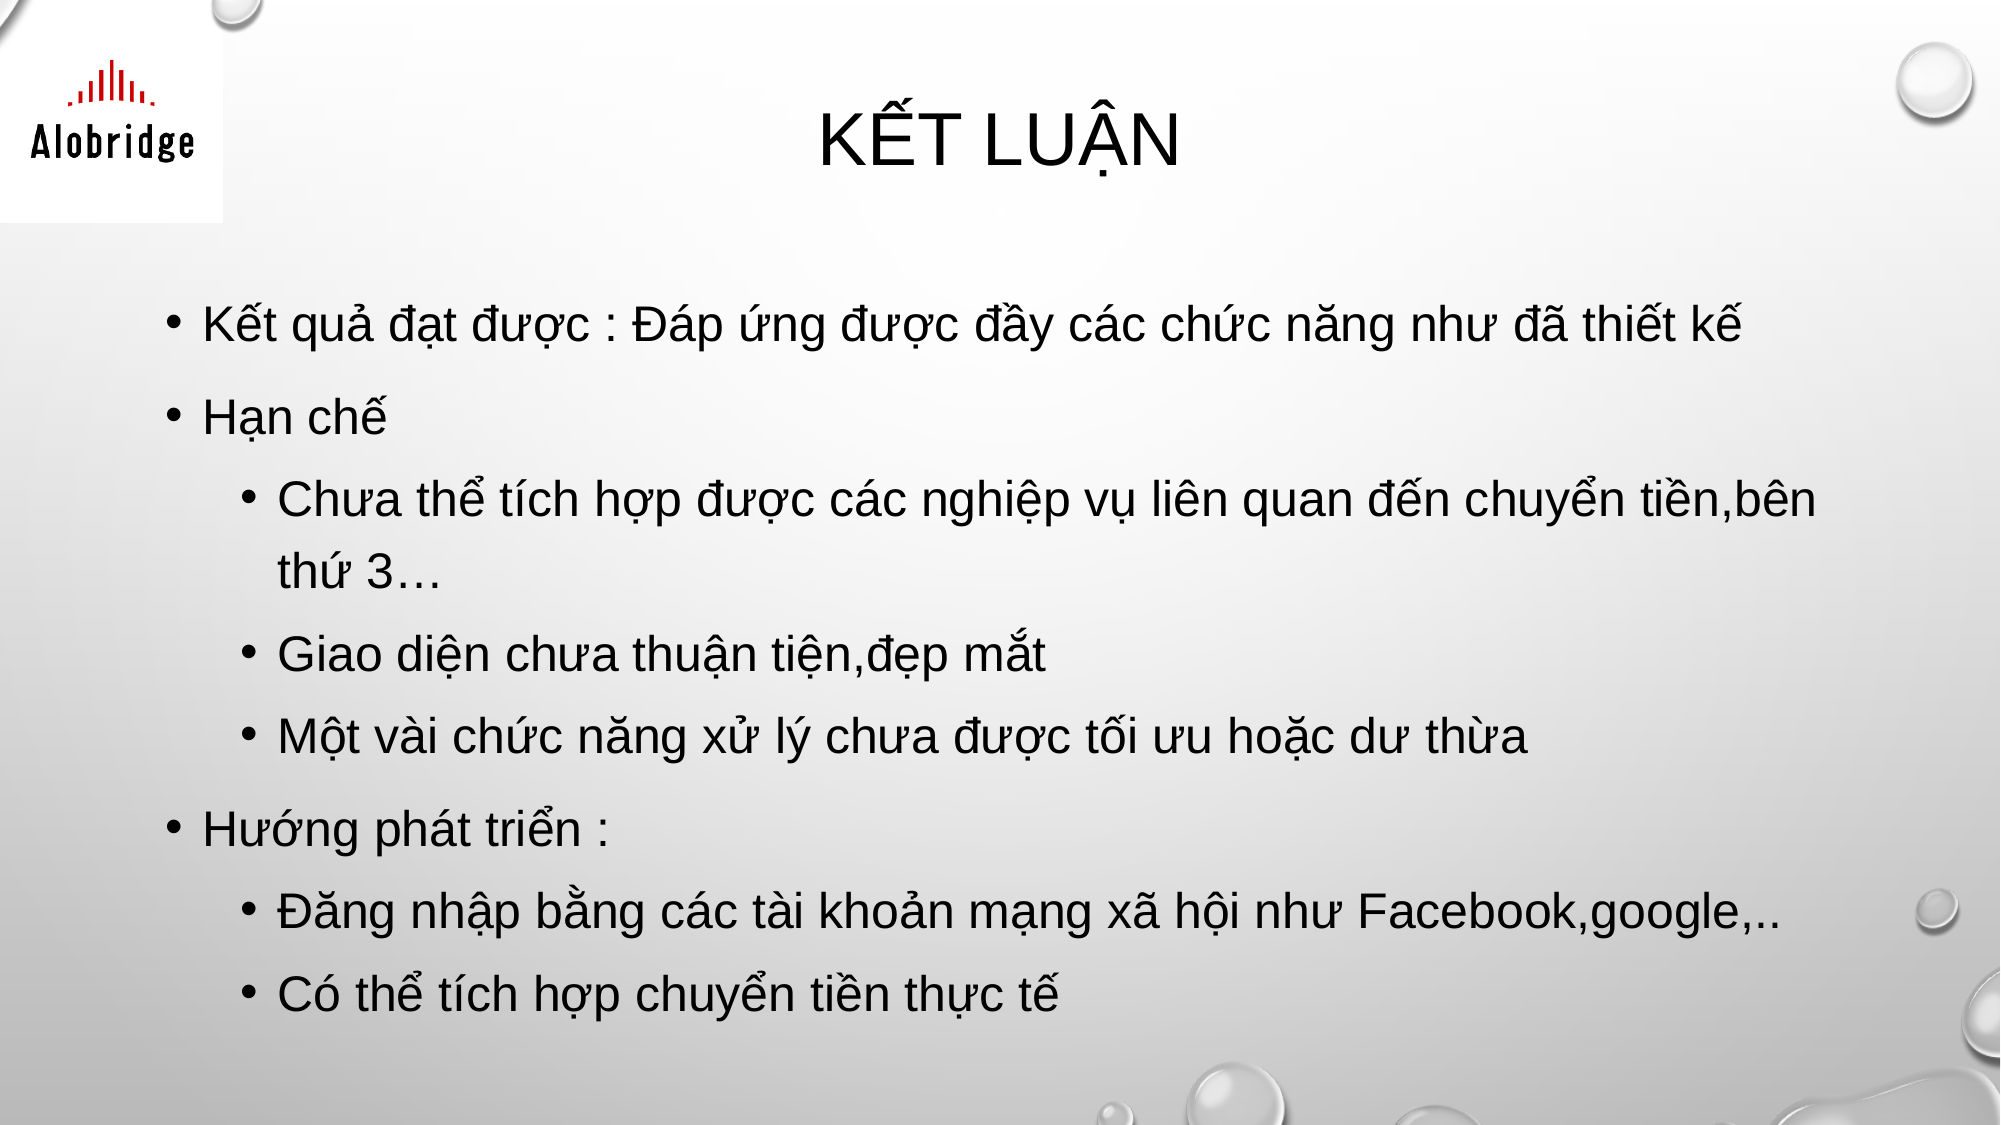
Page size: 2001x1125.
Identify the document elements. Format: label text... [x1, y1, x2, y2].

list Kết quả đạt được : Đáp ứng được đầy các chức năng như đã thiết kế Hạn chế Chưa thể tích hợp được các nghiệp vụ liên quan đến chuyển tiền,bên thứ 3… Giao diện chưa thuận tiện,đẹp mắt Một vài chức năng xử lý chưa được tối ưu hoặc dư thừa Hướng phát triển : Đăng nhập bằng các tài khoản mạng xã hội như Facebook,google,.. Có thể tích hợp chuyển tiền thực tế [150, 271, 1851, 1125]
title Kết luận [149, 10, 1851, 272]
picture [0, 0, 2001, 1125]
